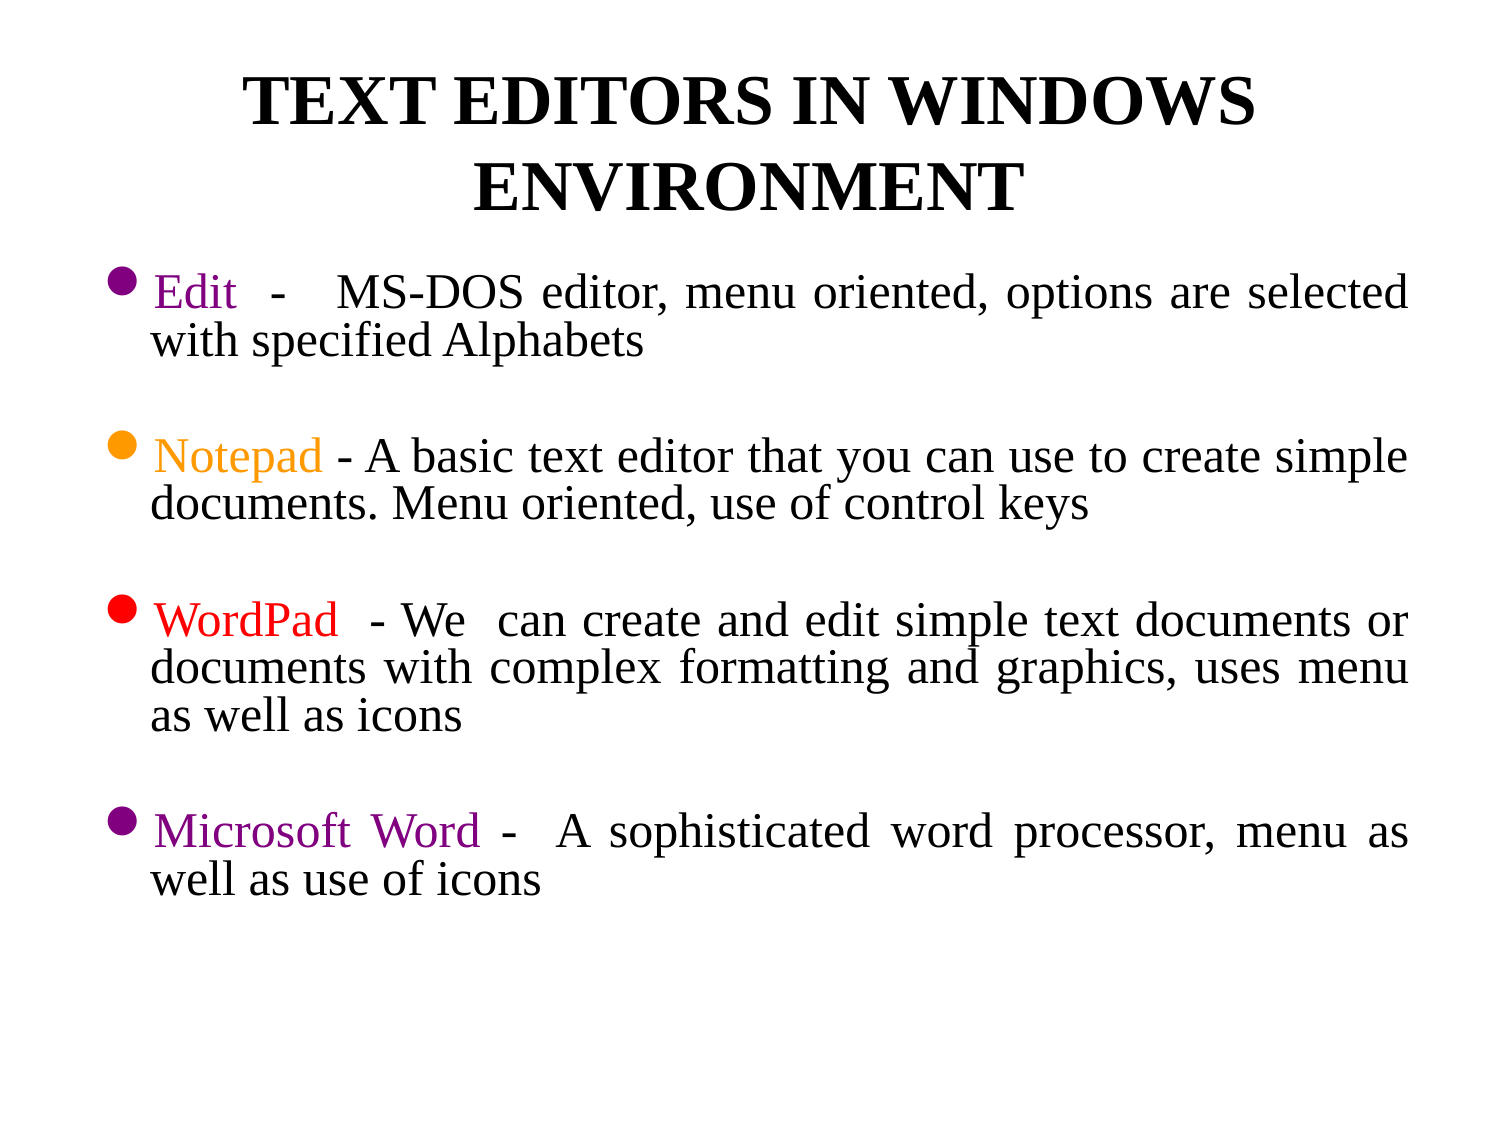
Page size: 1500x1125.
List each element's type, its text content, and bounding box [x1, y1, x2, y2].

title TEXT EDITORS IN WINDOWS ENVIRONMENT [75, 45, 1425, 233]
list Edit - MS-DOS editor, menu oriented, options are selected with specified Alphabets Notepad - A basic text editor that you can use to create simple documents. Menu oriented, use of control keys WordPad - We can create and edit simple text documents or documents with complex formatting and graphics, uses menu as well as icons Microsoft Word - A sophisticated word processor, menu as well as use of icons [75, 262, 1425, 1005]
